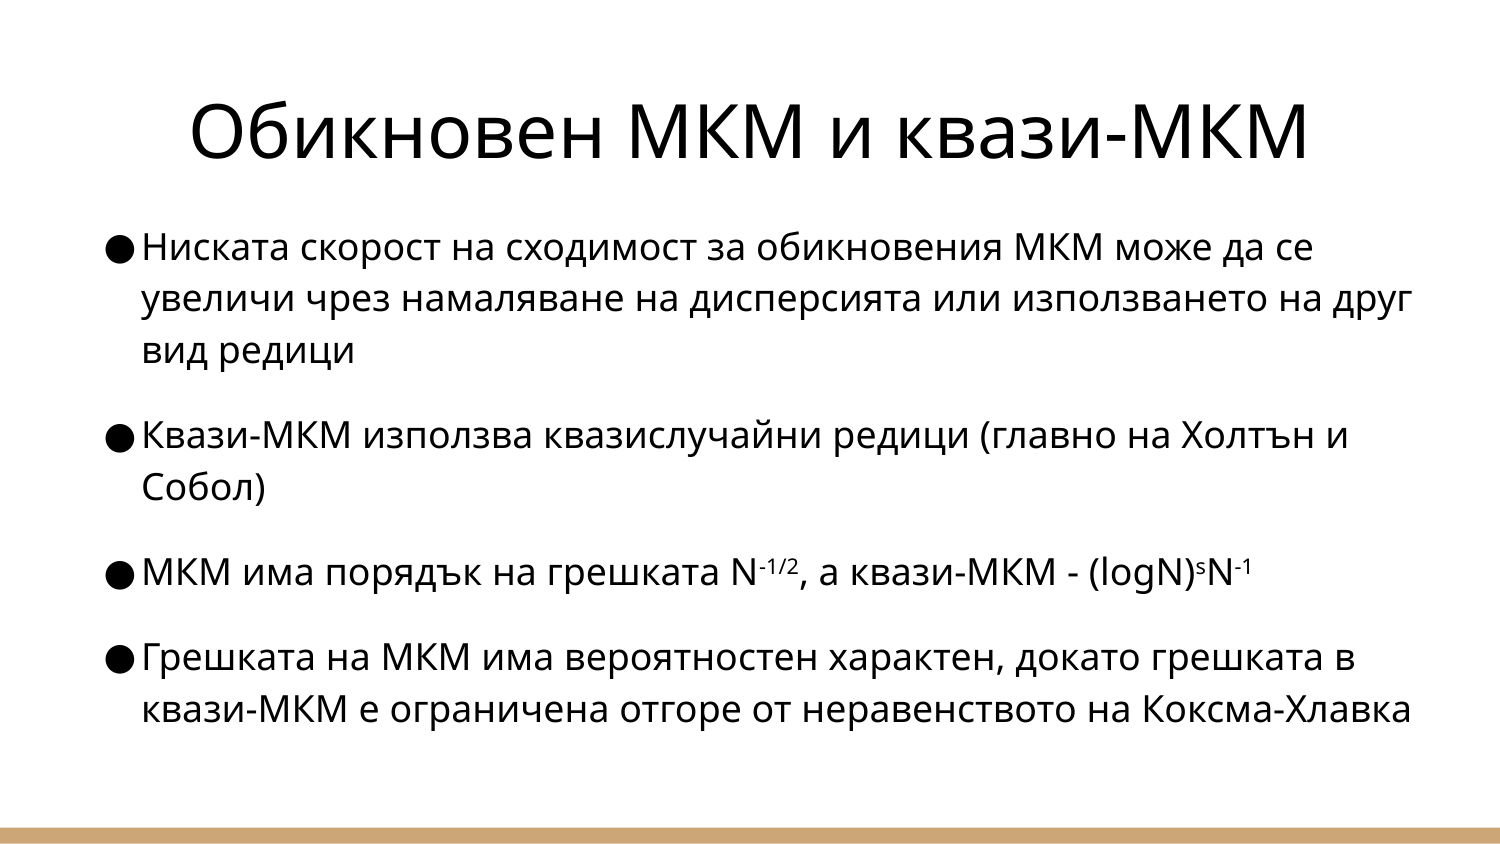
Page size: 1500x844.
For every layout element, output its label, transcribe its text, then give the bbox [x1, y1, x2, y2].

title Обикновен МКМ и квази-МКМ [51, 51, 1449, 189]
list Ниската скорост на сходимост за обикновения МКМ може да се увеличи чрез намаляване на дисперсията или използването на друг вид редици Квази-МКМ използва квазислучайни редици (главно на Холтън и Собол) МКМ има порядък на грешката N-1/2, а квази-МКМ - (logN)sN-1 Грешката на МКМ има вероятностен характен, докато грешката в квази-МКМ е ограничена отгоре от неравенството на Коксма-Хлавка [51, 200, 1449, 752]
